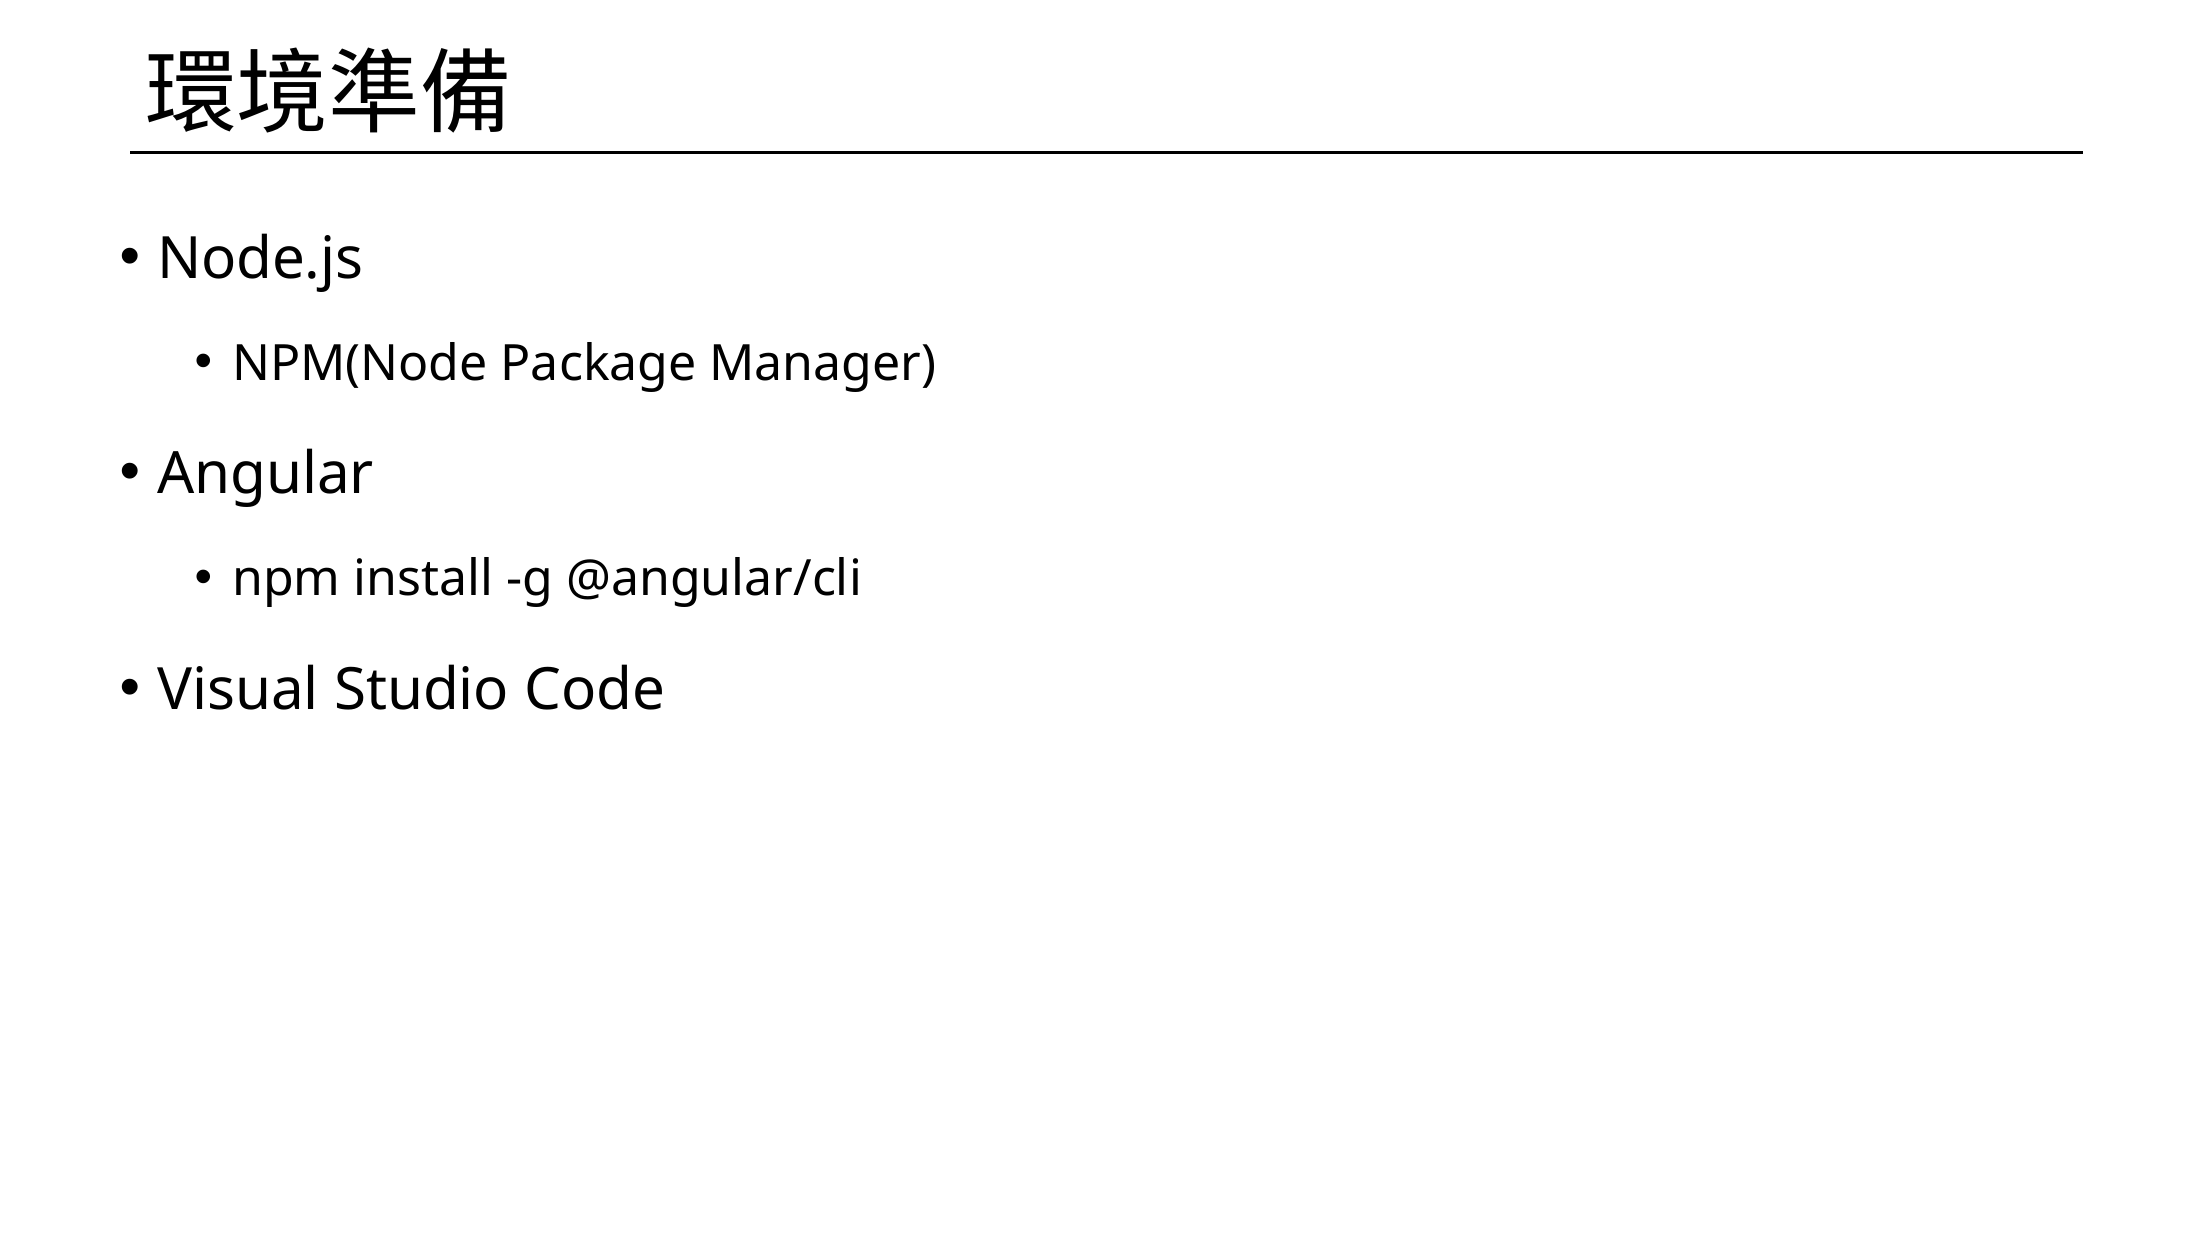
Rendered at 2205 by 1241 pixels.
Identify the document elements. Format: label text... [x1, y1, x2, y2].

list Node.js NPM(Node Package Manager) Angular npm install -g @angular/cli Visual Studio Code [29, 177, 2185, 1241]
title 環境準備 [130, 3, 2084, 166]
